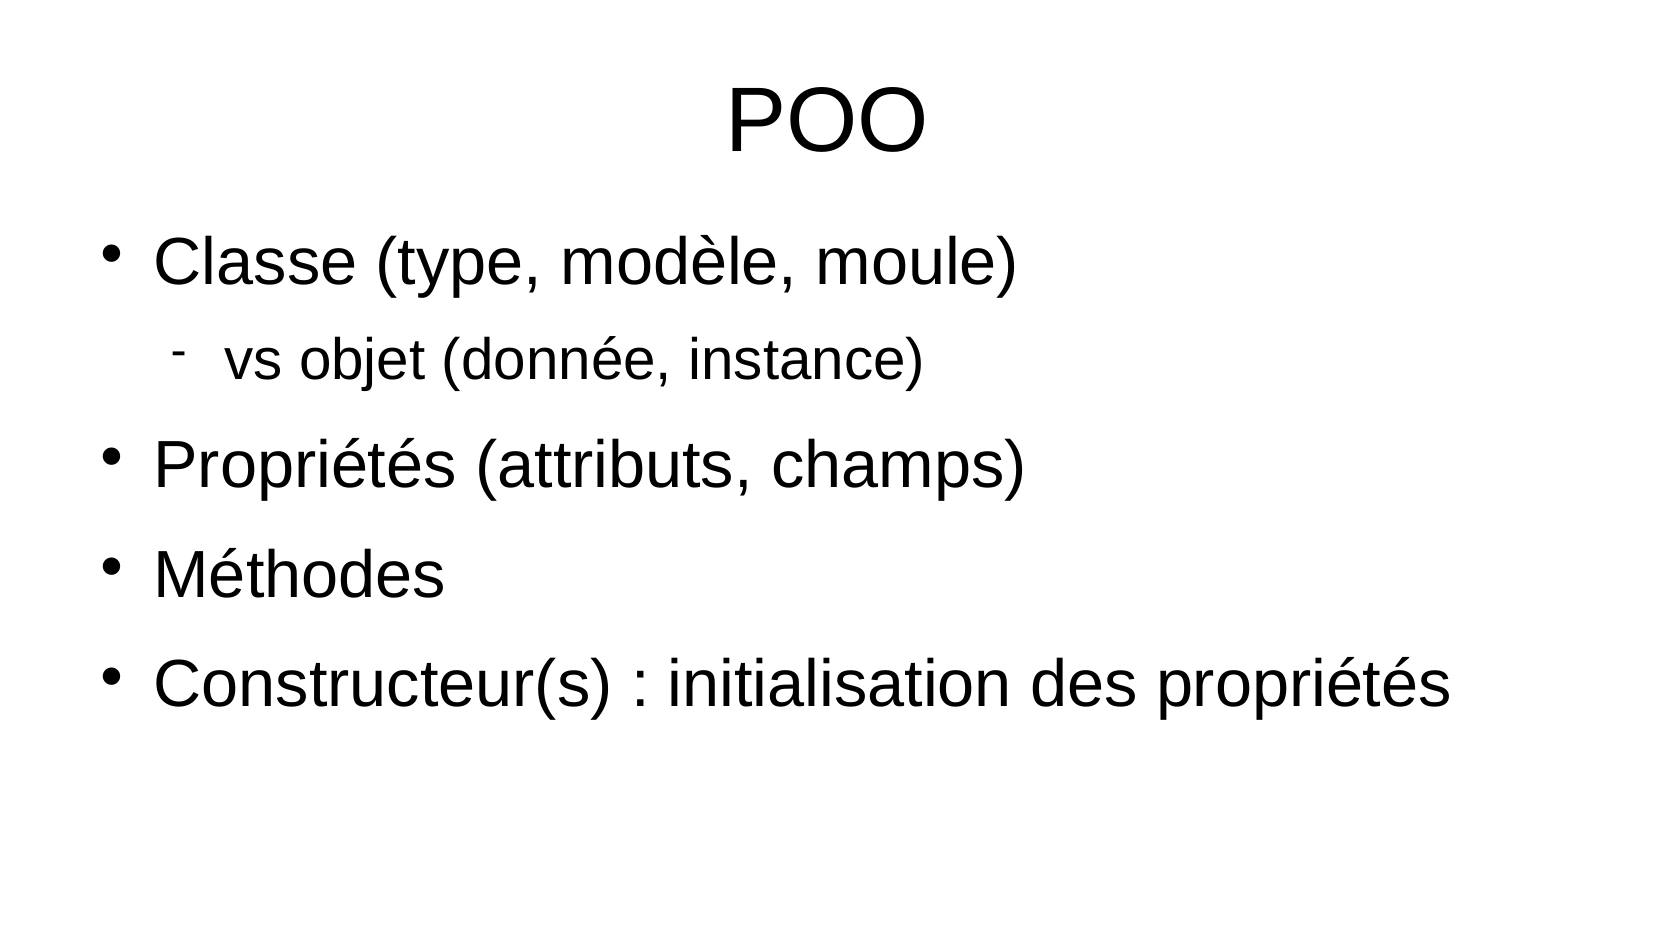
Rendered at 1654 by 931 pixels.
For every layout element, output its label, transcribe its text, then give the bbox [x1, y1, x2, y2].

text_box POO [82, 59, 1571, 170]
text_box Classe (type, modèle, moule) vs objet (donnée, instance) Propriétés (attributs, champs) Méthodes Constructeur(s) : initialisation des propriétés [82, 217, 1571, 757]
